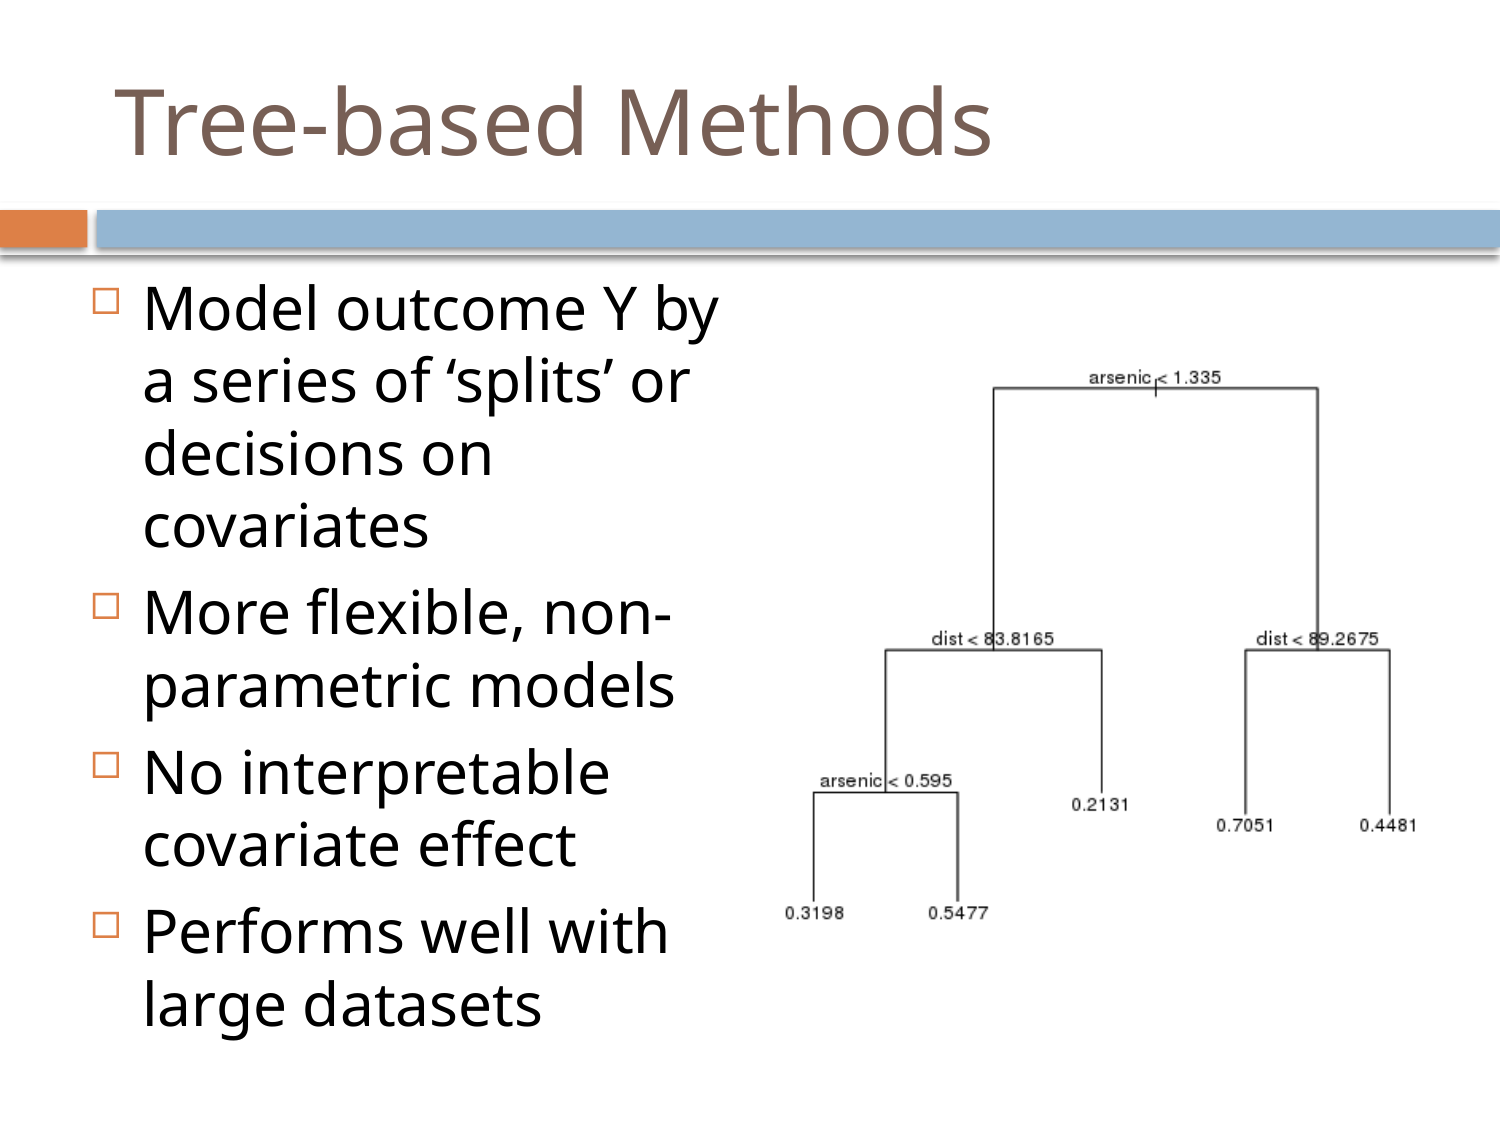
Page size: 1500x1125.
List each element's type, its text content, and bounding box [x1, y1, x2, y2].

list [762, 311, 1426, 956]
title Tree-based Methods [99, 37, 1438, 200]
list Model outcome Y by a series of ‘splits’ or decisions on covariates More flexible, non-parametric models No interpretable covariate effect Performs well with large datasets [75, 262, 738, 1005]
